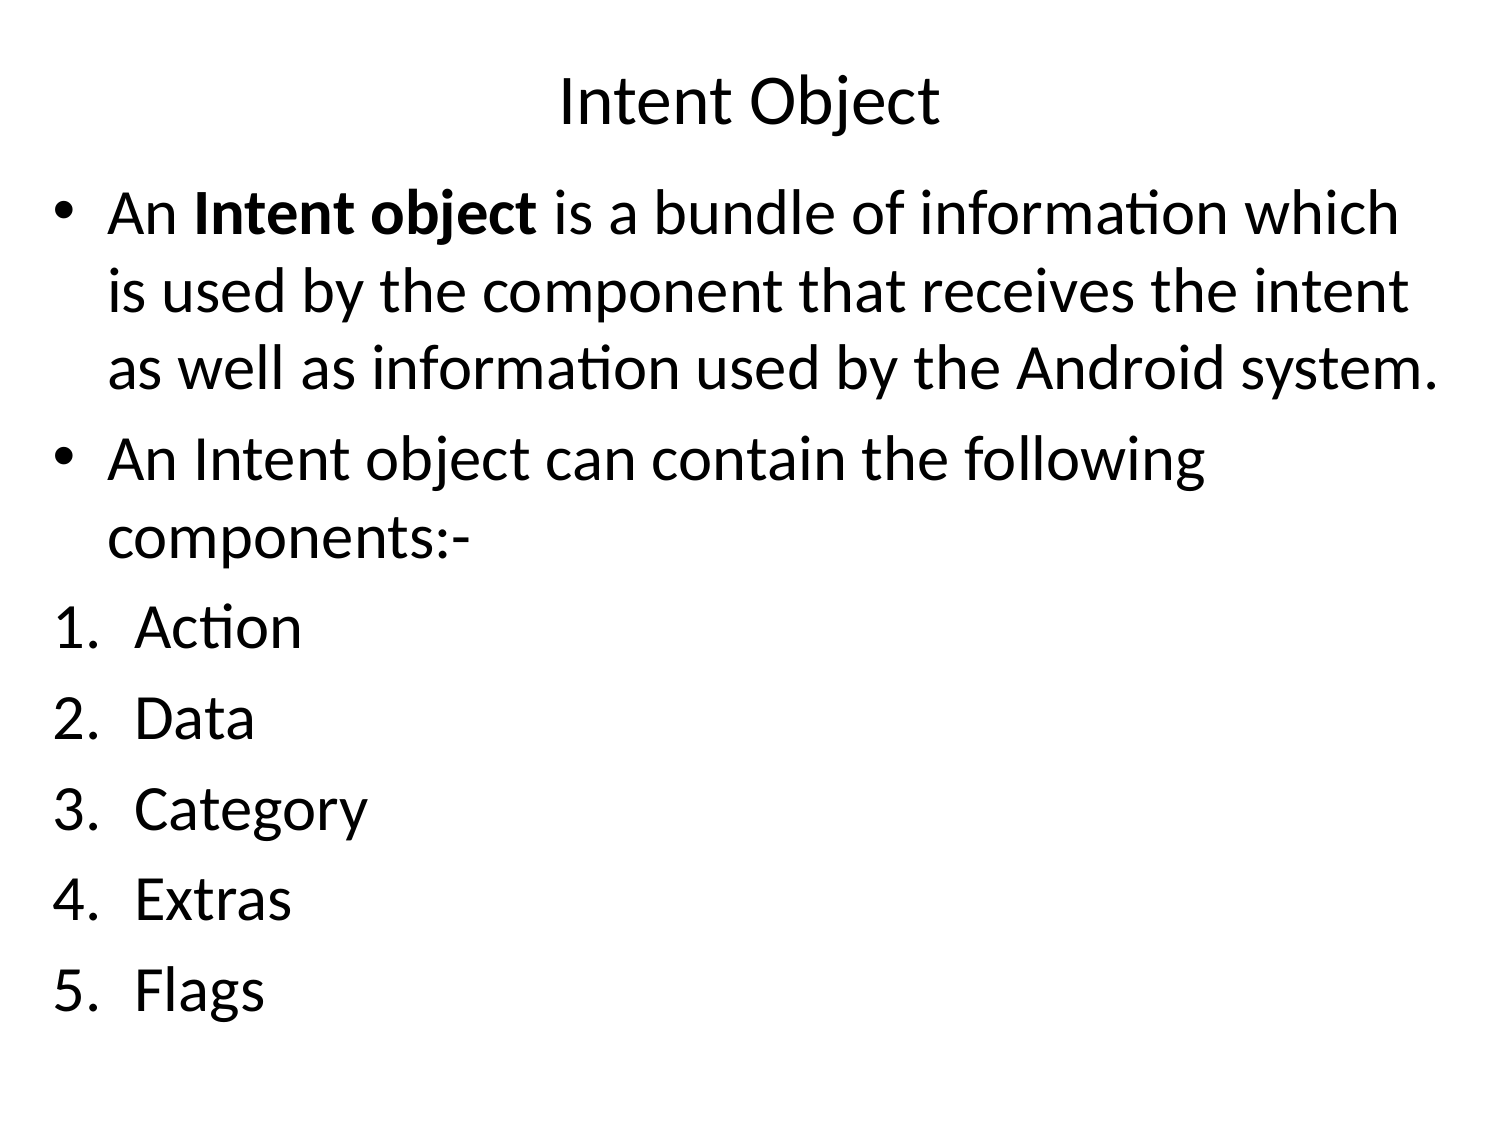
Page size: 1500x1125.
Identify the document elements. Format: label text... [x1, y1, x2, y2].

title Intent Object [75, 45, 1425, 162]
list An Intent object is a bundle of information which is used by the component that receives the intent as well as information used by the Android system. An Intent object can contain the following components:- Action Data Category Extras Flags [37, 162, 1463, 1088]
